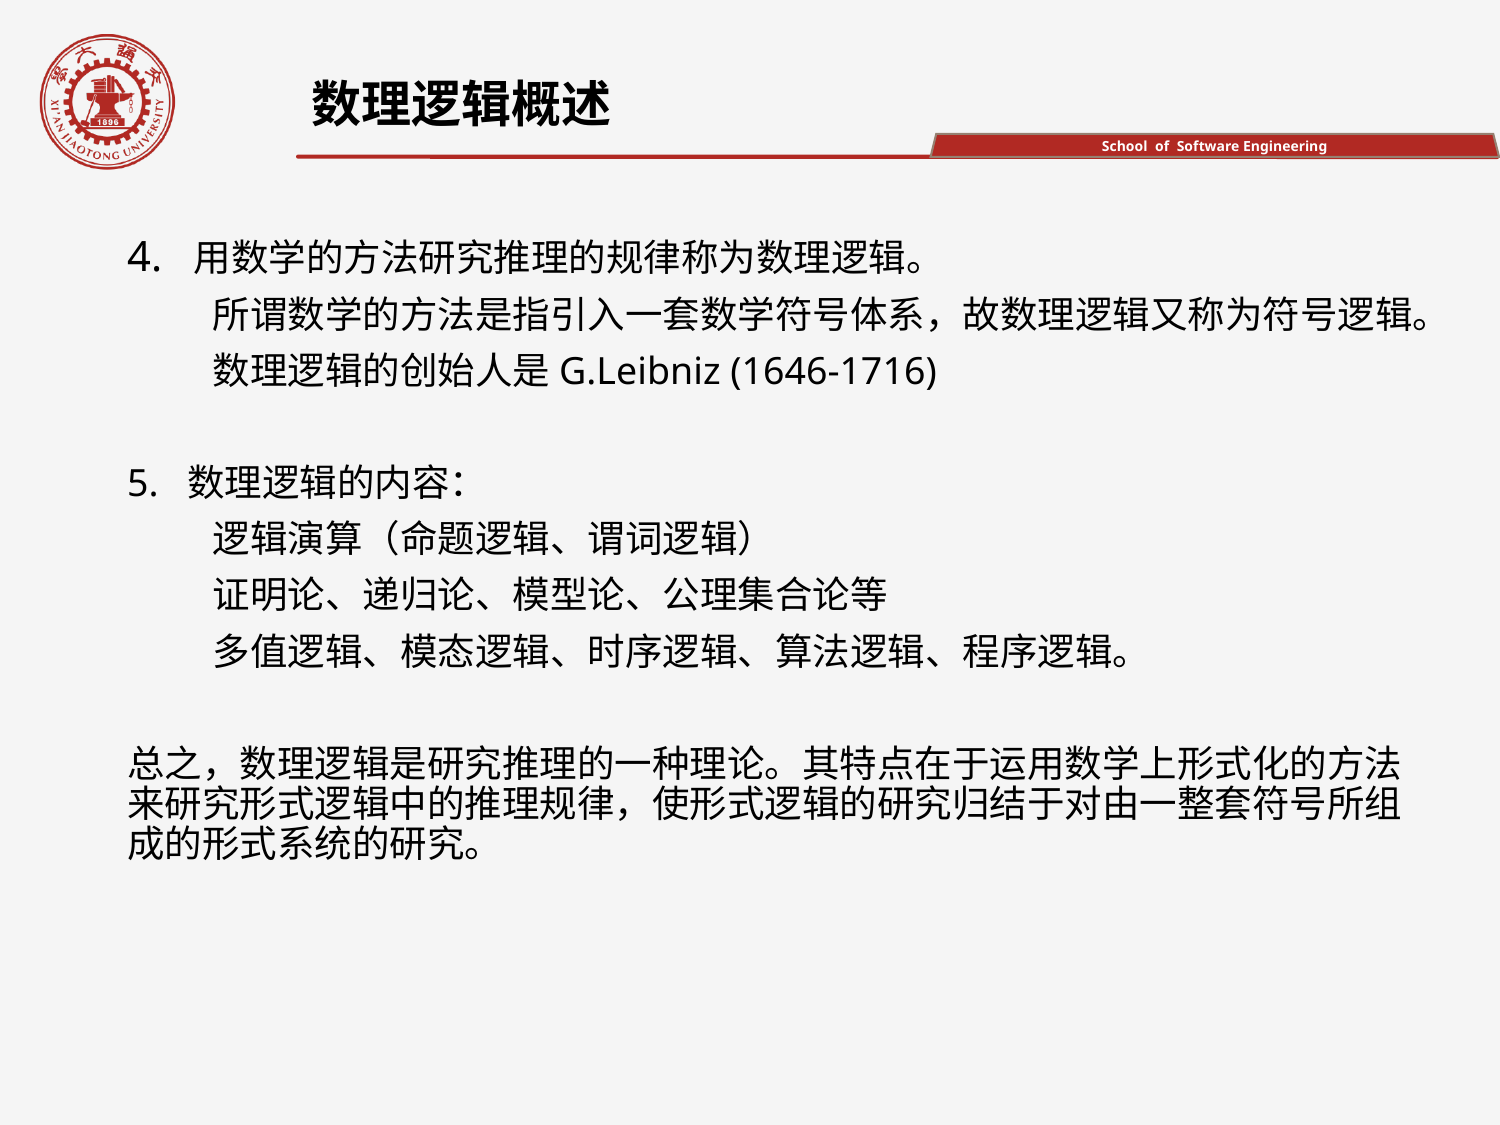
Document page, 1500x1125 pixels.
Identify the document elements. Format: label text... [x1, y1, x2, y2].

picture [39, 34, 185, 175]
list 数理逻辑概述 [296, 72, 979, 157]
list 4. 用数学的方法研究推理的规律称为数理逻辑。 所谓数学的方法是指引入一套数学符号体系，故数理逻辑又称为符号逻辑。 数理逻辑的创始人是G.Leibniz (1646-1716) 5. 数理逻辑的内容： 逻辑演算（命题逻辑、谓词逻辑） 证明论、递归论、模型论、公理集合论等 多值逻辑、模态逻辑、时序逻辑、算法逻辑、程序逻辑。 总之，数理逻辑是研究推理的一种理论。其特点在于运用数学上形式化的方法来研究形式逻辑中的推理规律，使形式逻辑的研究归结于对由一整套符号所组成的形式系统的研究。 [112, 227, 1450, 1010]
